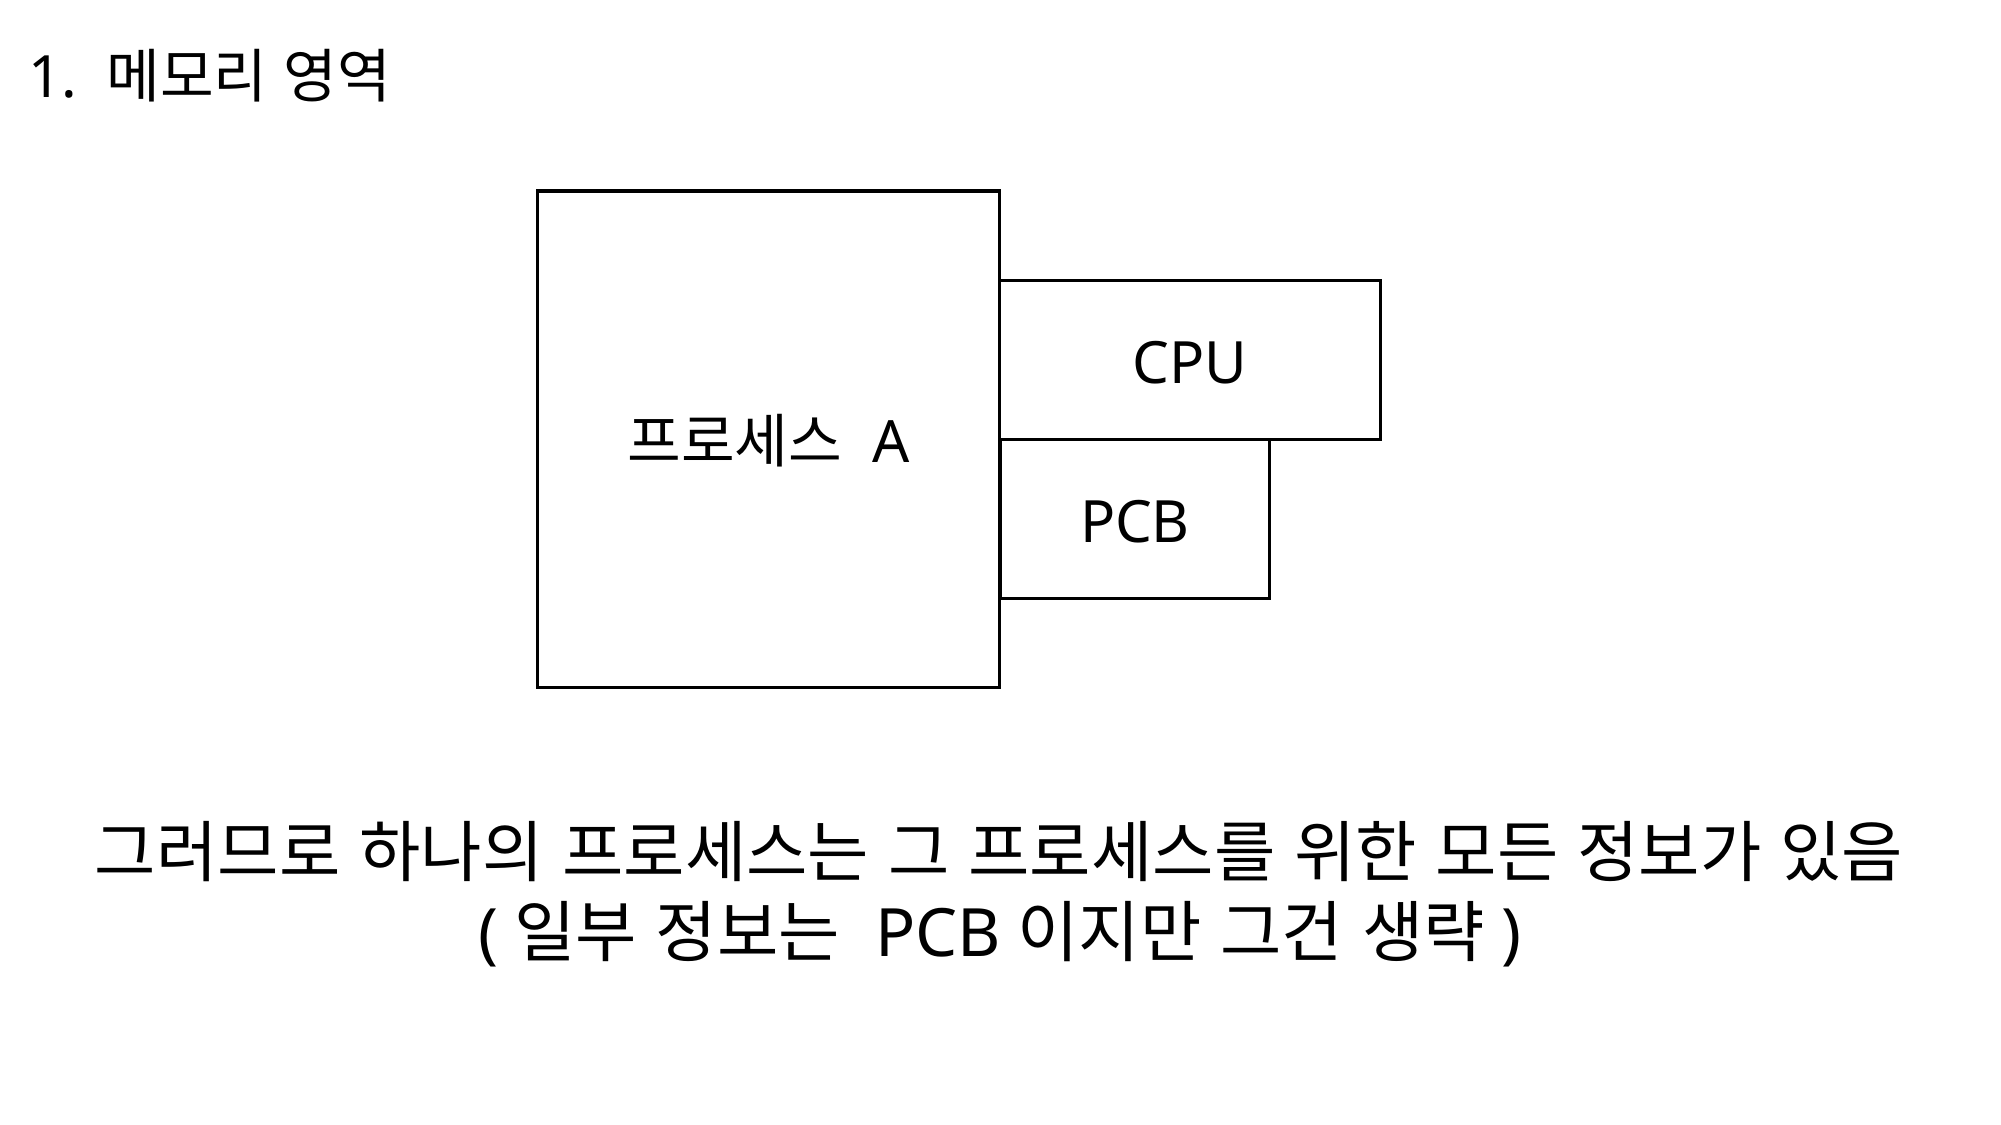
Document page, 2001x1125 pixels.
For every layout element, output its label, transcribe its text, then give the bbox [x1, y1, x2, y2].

text_box 그러므로 하나의 프로세스는 그 프로세스를 위한 모든 정보가 있음 (일부 정보는 PCB이지만 그건 생략) [79, 802, 1920, 978]
text_box 1. 메모리 영역 [14, 31, 406, 117]
text_box PCB [998, 438, 1271, 600]
text_box 프로세스 A [536, 189, 1001, 689]
text_box CPU [998, 279, 1382, 441]
